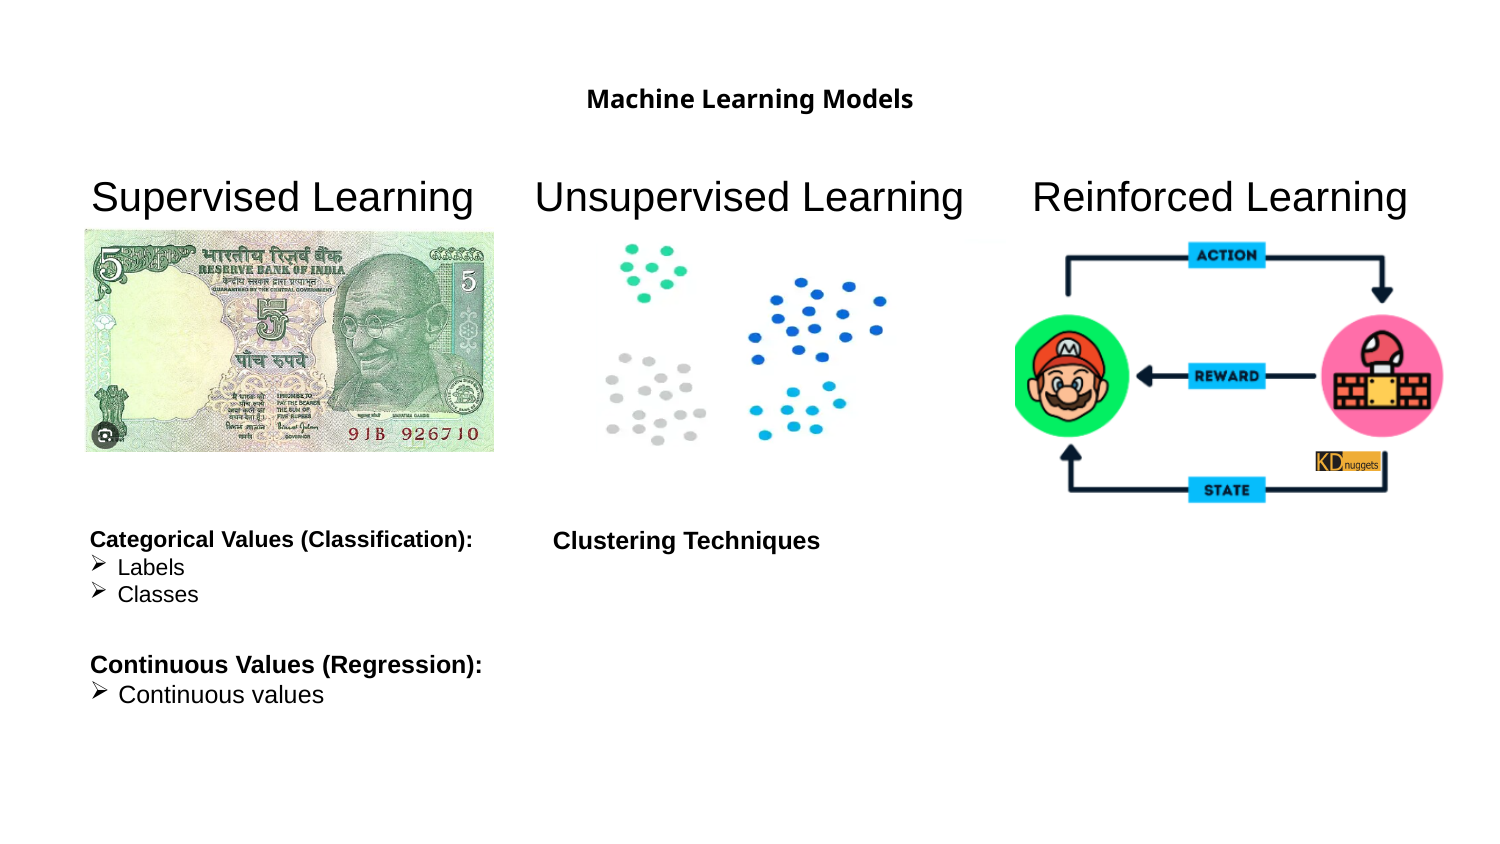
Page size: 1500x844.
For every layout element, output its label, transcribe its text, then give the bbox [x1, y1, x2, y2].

text_box Clustering Techniques [538, 517, 962, 634]
text_box Supervised Learning [76, 162, 490, 228]
picture [596, 239, 1007, 452]
picture [1015, 227, 1448, 514]
title Machine Learning Models [75, 67, 1425, 129]
text_box Continuous Values (Regression): Continuous values [75, 641, 510, 758]
text_box Categorical Values (Classification): Labels Classes [74, 517, 499, 634]
text_box Unsupervised Learning [519, 162, 980, 228]
picture [84, 227, 495, 452]
text_box Reinforced Learning [1017, 162, 1424, 226]
